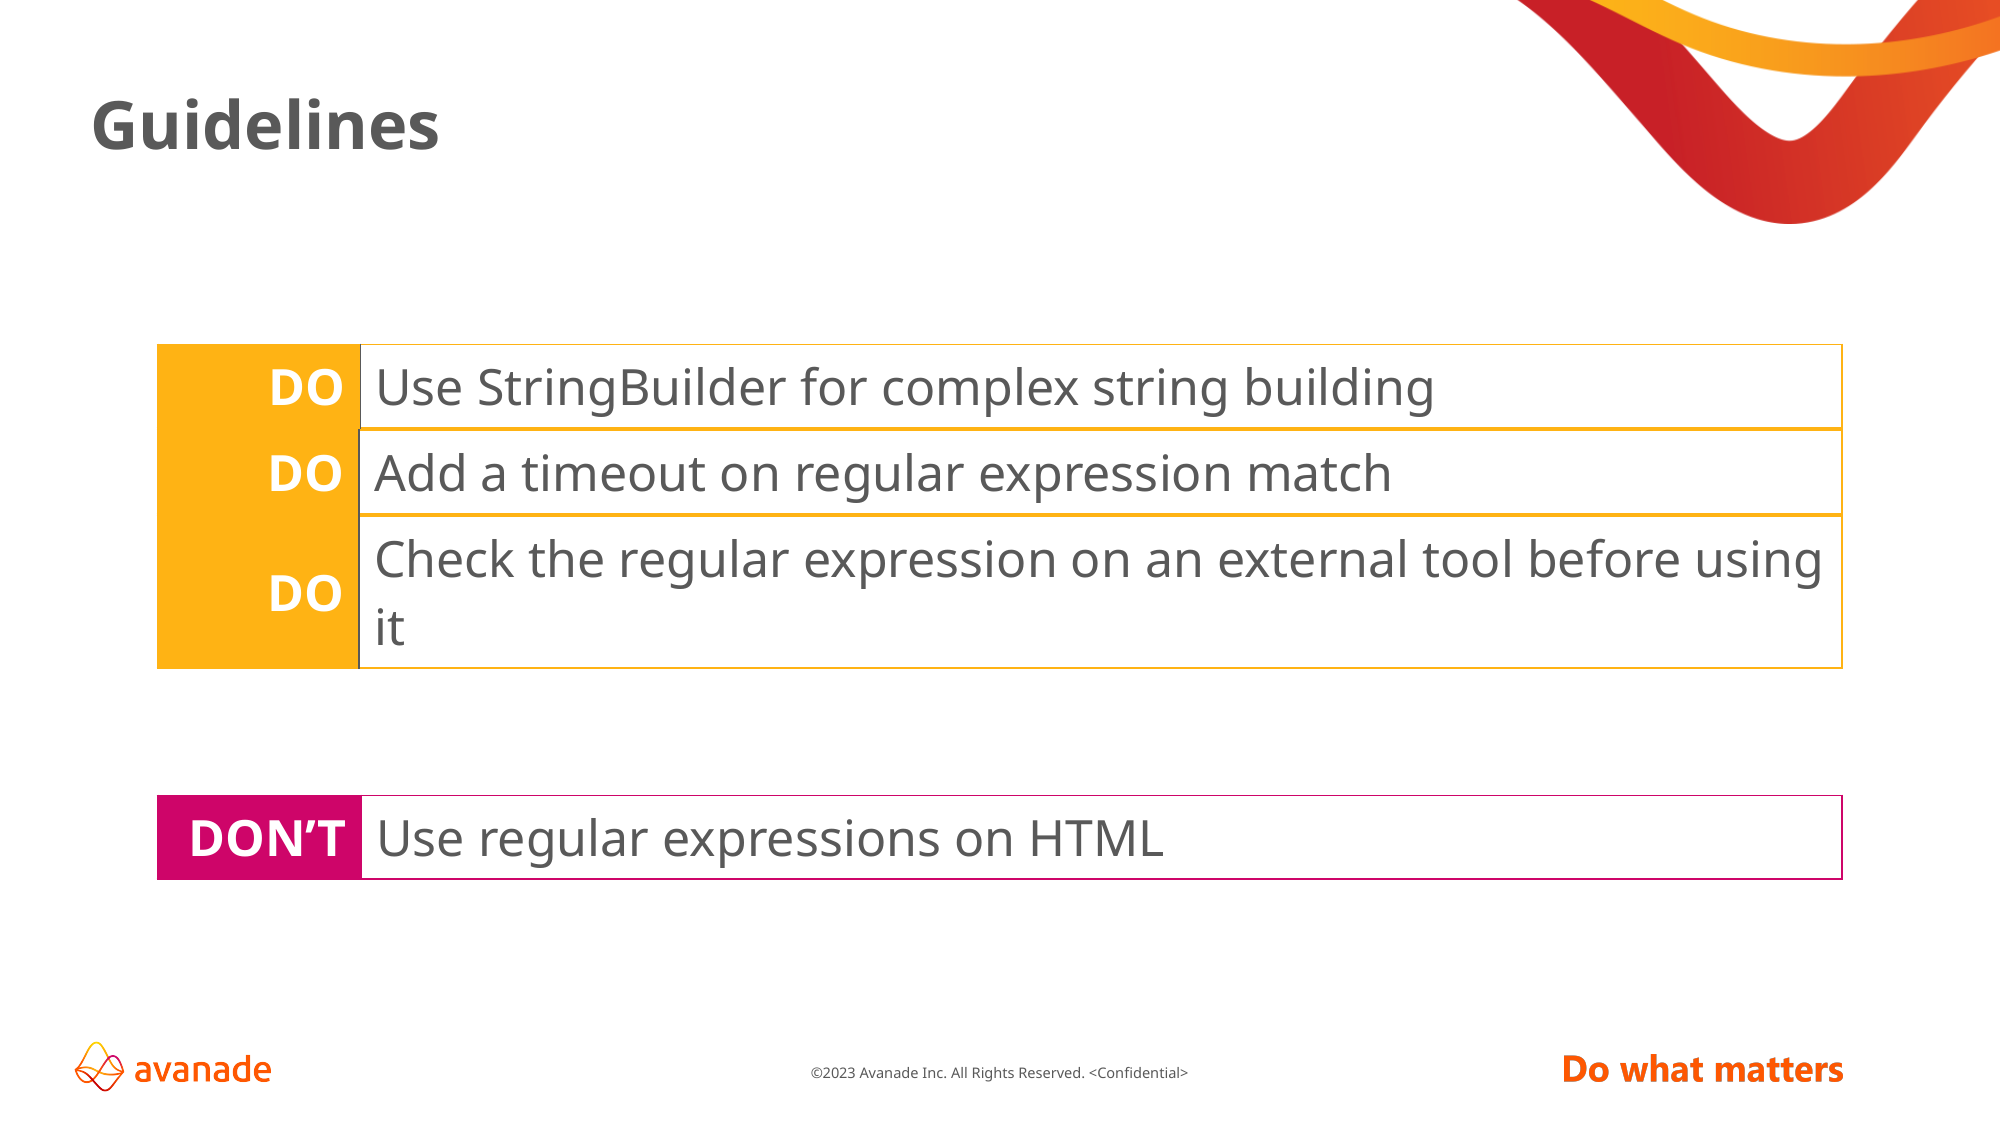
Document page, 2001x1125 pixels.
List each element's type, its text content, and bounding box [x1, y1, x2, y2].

table_header Use StringBuilder for complex string building [361, 345, 1841, 427]
table_header DO [159, 517, 358, 667]
table_header Check the regular expression on an external tool before using it [360, 517, 1841, 667]
table_header DO [159, 431, 358, 513]
table_header Add a timeout on regular expression match [360, 431, 1841, 513]
table_header DON’T [159, 796, 361, 878]
picture [1483, 0, 2000, 224]
picture [1564, 1054, 1843, 1082]
picture [54, 1021, 300, 1112]
title Guidelines [75, 75, 1913, 175]
table_header Use regular expressions on HTML [362, 796, 1841, 878]
table_header DO [159, 345, 360, 427]
